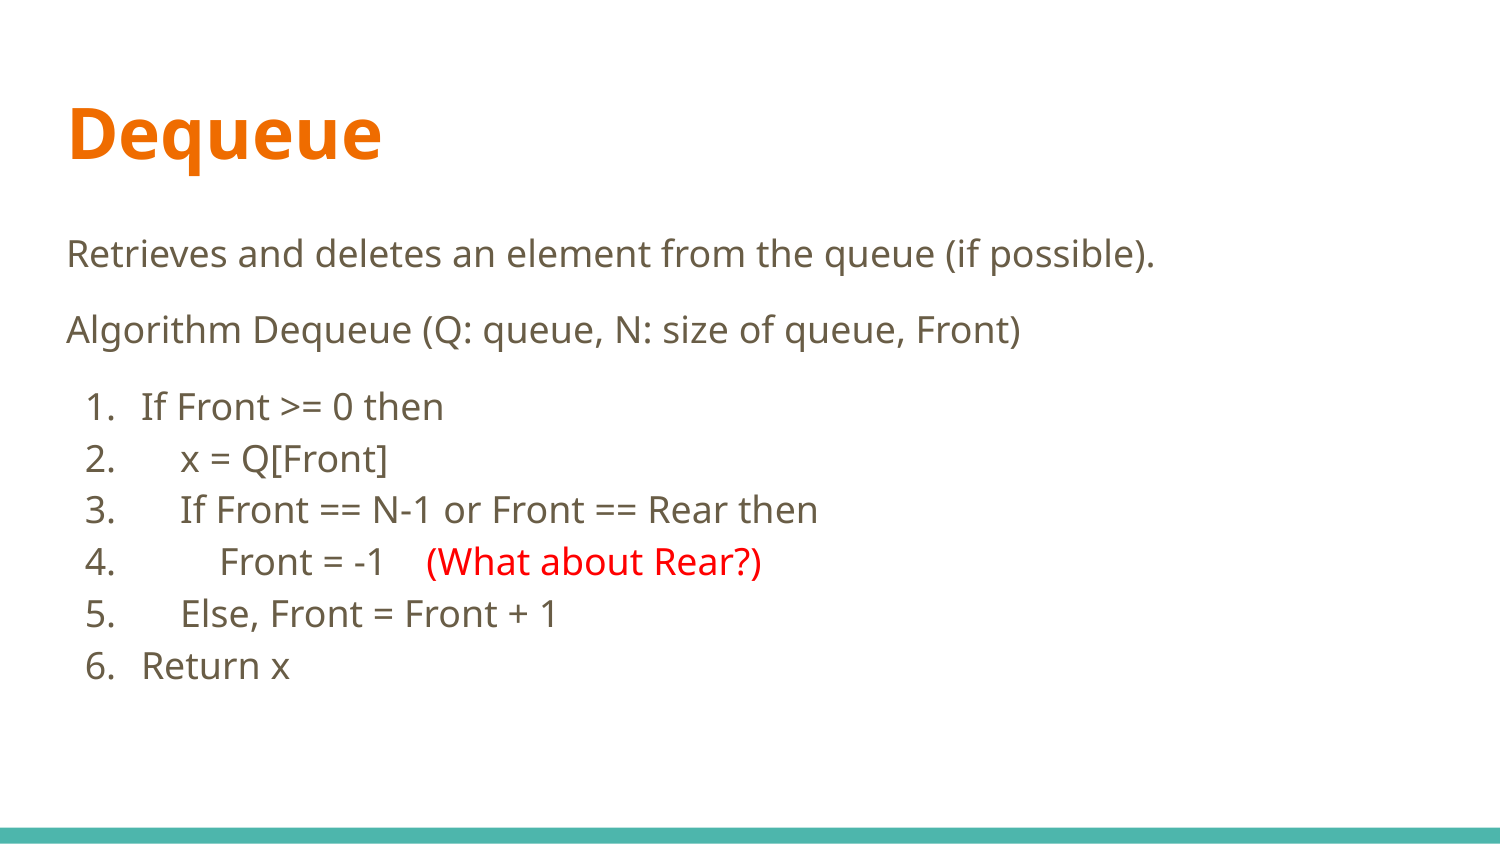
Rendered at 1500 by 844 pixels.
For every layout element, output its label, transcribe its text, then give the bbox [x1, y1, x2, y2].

list Retrieves and deletes an element from the queue (if possible). Algorithm Dequeue (Q: queue, N: size of queue, Front) If Front >= 0 then x = Q[Front] If Front == N-1 or Front == Rear then Front = -1 (What about Rear?) Else, Front = Front + 1 Return x [51, 207, 1449, 750]
title Dequeue [51, 72, 1449, 189]
